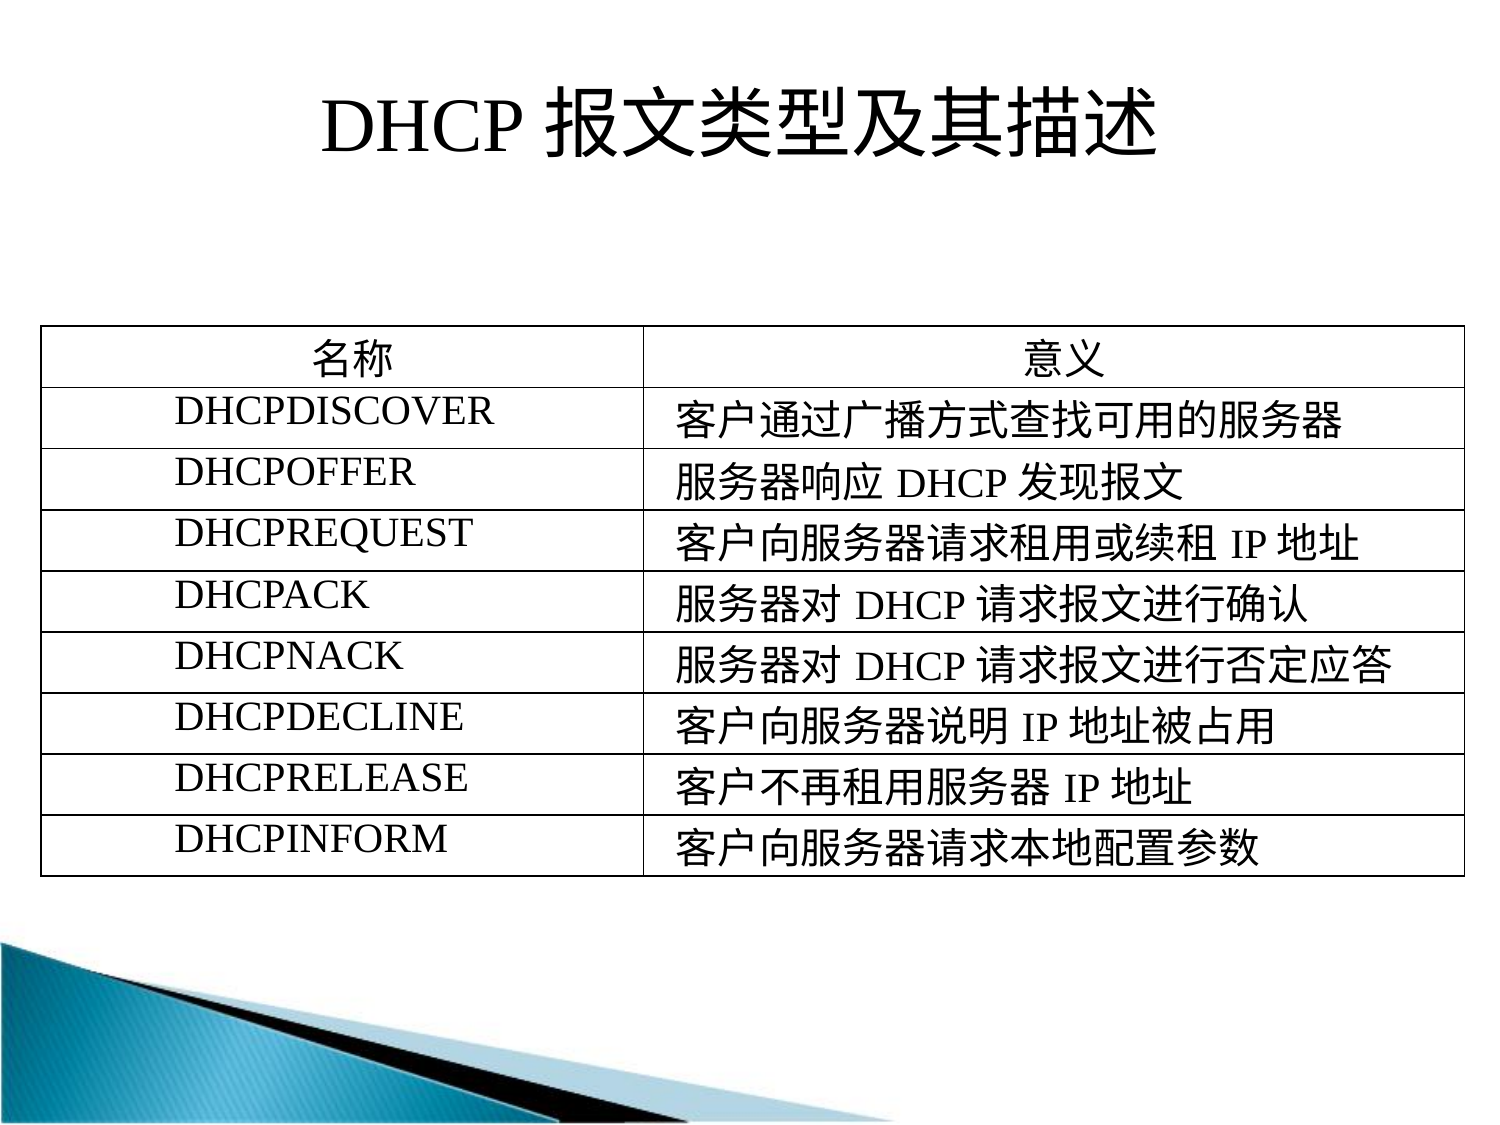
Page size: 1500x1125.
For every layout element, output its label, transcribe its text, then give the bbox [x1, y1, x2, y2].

table_cell 客户向服务器说明IP地址被占用 [644, 694, 1464, 753]
table_cell DHCPNACK [42, 633, 643, 692]
table_cell 客户向服务器请求租用或续租IP地址 [644, 511, 1464, 570]
table_cell 客户通过广播方式查找可用的服务器 [644, 388, 1464, 448]
table_cell DHCPOFFER [42, 449, 643, 509]
table_cell 服务器响应DHCP发现报文 [644, 449, 1464, 509]
table_cell DHCPRELEASE [42, 755, 643, 814]
table_cell DHCPDECLINE [42, 694, 643, 753]
table_cell 客户不再租用服务器IP地址 [644, 755, 1464, 814]
table_cell DHCPREQUEST [42, 511, 643, 570]
table_cell DHCPINFORM [42, 816, 643, 875]
table_cell 服务器对DHCP请求报文进行确认 [644, 572, 1464, 631]
table_header 意义 [644, 327, 1464, 387]
picture [0, 823, 914, 1125]
table_header 名称 [42, 327, 643, 387]
list DHCP报文类型及其描述 [64, 66, 1416, 150]
table_cell DHCPACK [42, 572, 643, 631]
table_cell 服务器对DHCP请求报文进行否定应答 [644, 633, 1464, 692]
table_cell DHCPDISCOVER [42, 388, 643, 448]
table_cell 客户向服务器请求本地配置参数 [644, 816, 1464, 875]
